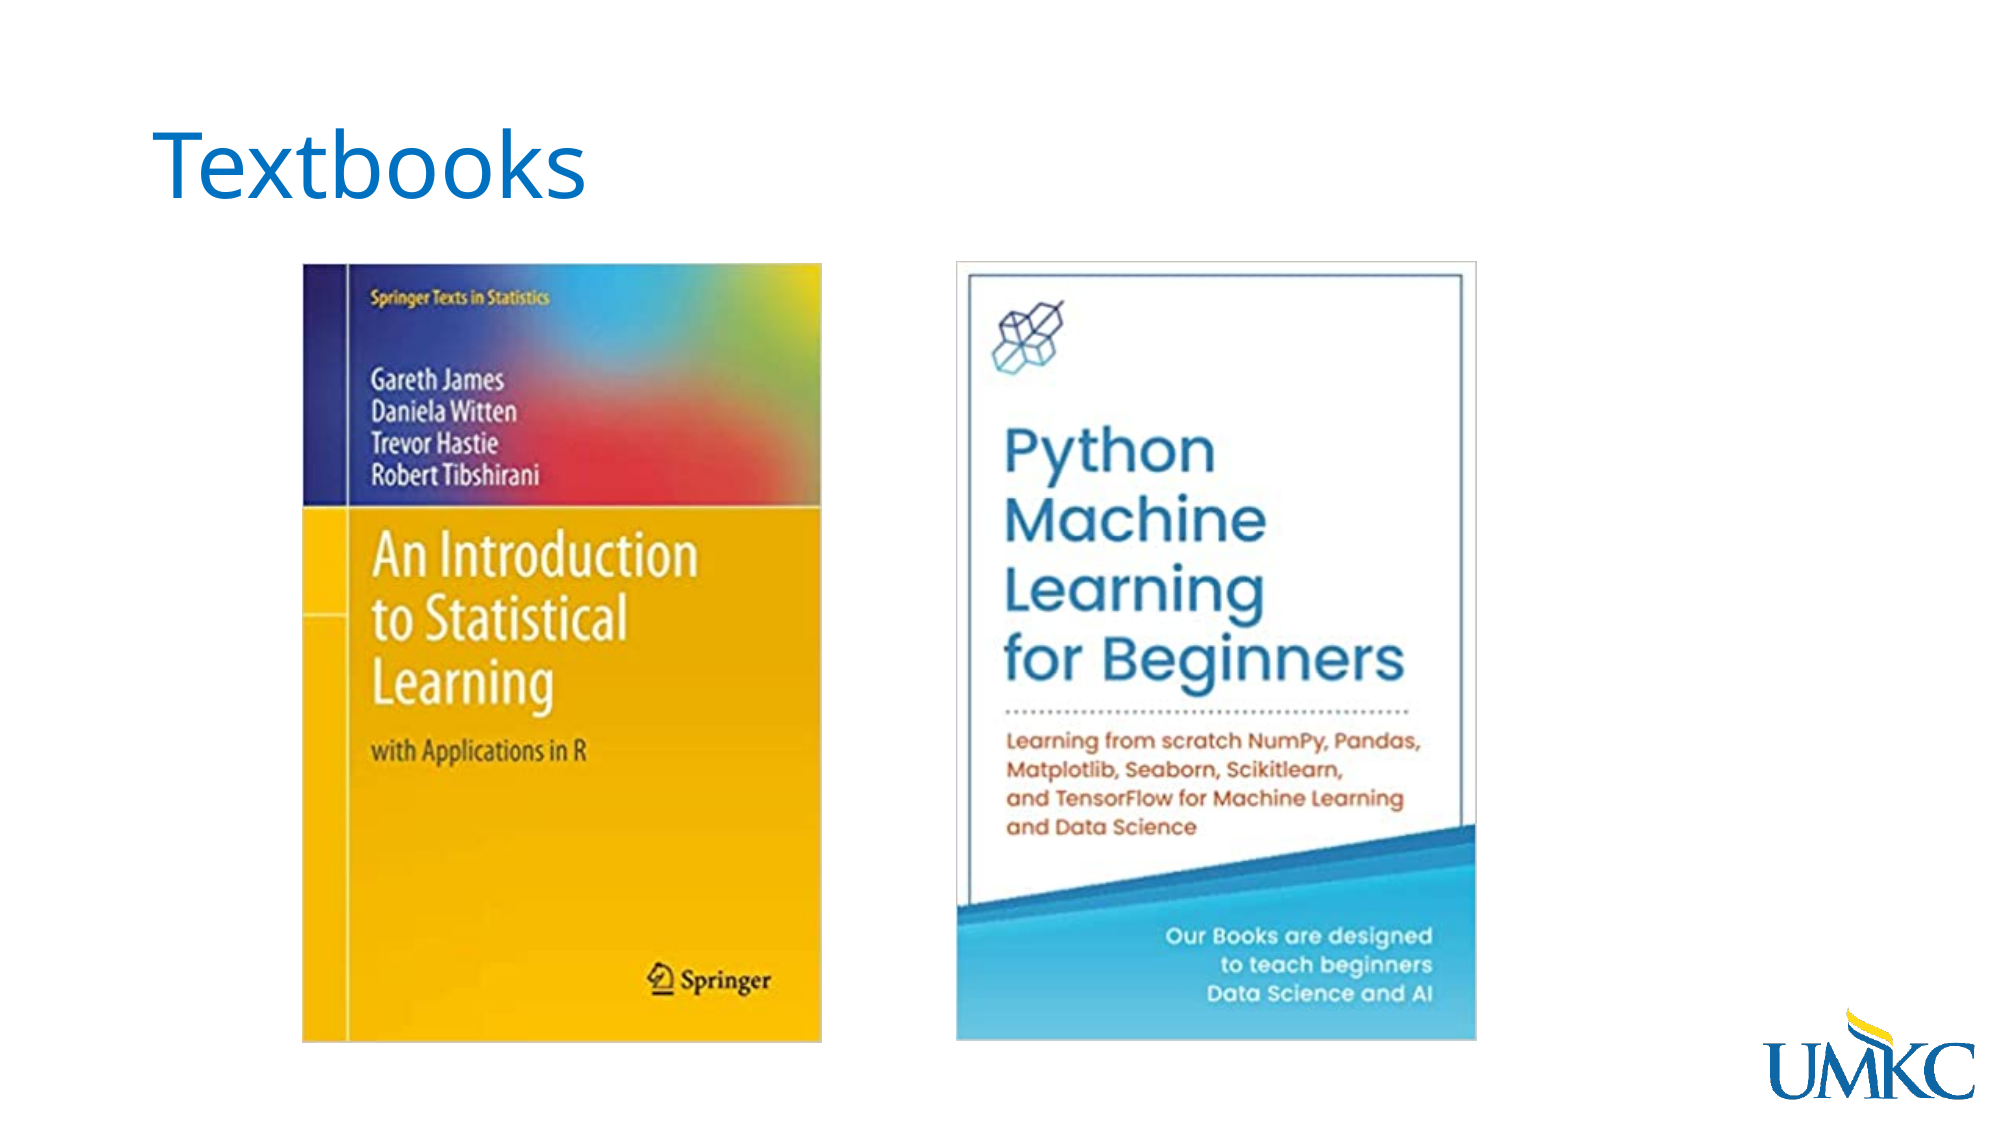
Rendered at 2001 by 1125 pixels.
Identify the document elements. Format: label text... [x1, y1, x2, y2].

picture [956, 261, 1477, 1041]
picture [1762, 1005, 1975, 1100]
picture [302, 263, 822, 1043]
title Textbooks [137, 59, 1863, 278]
